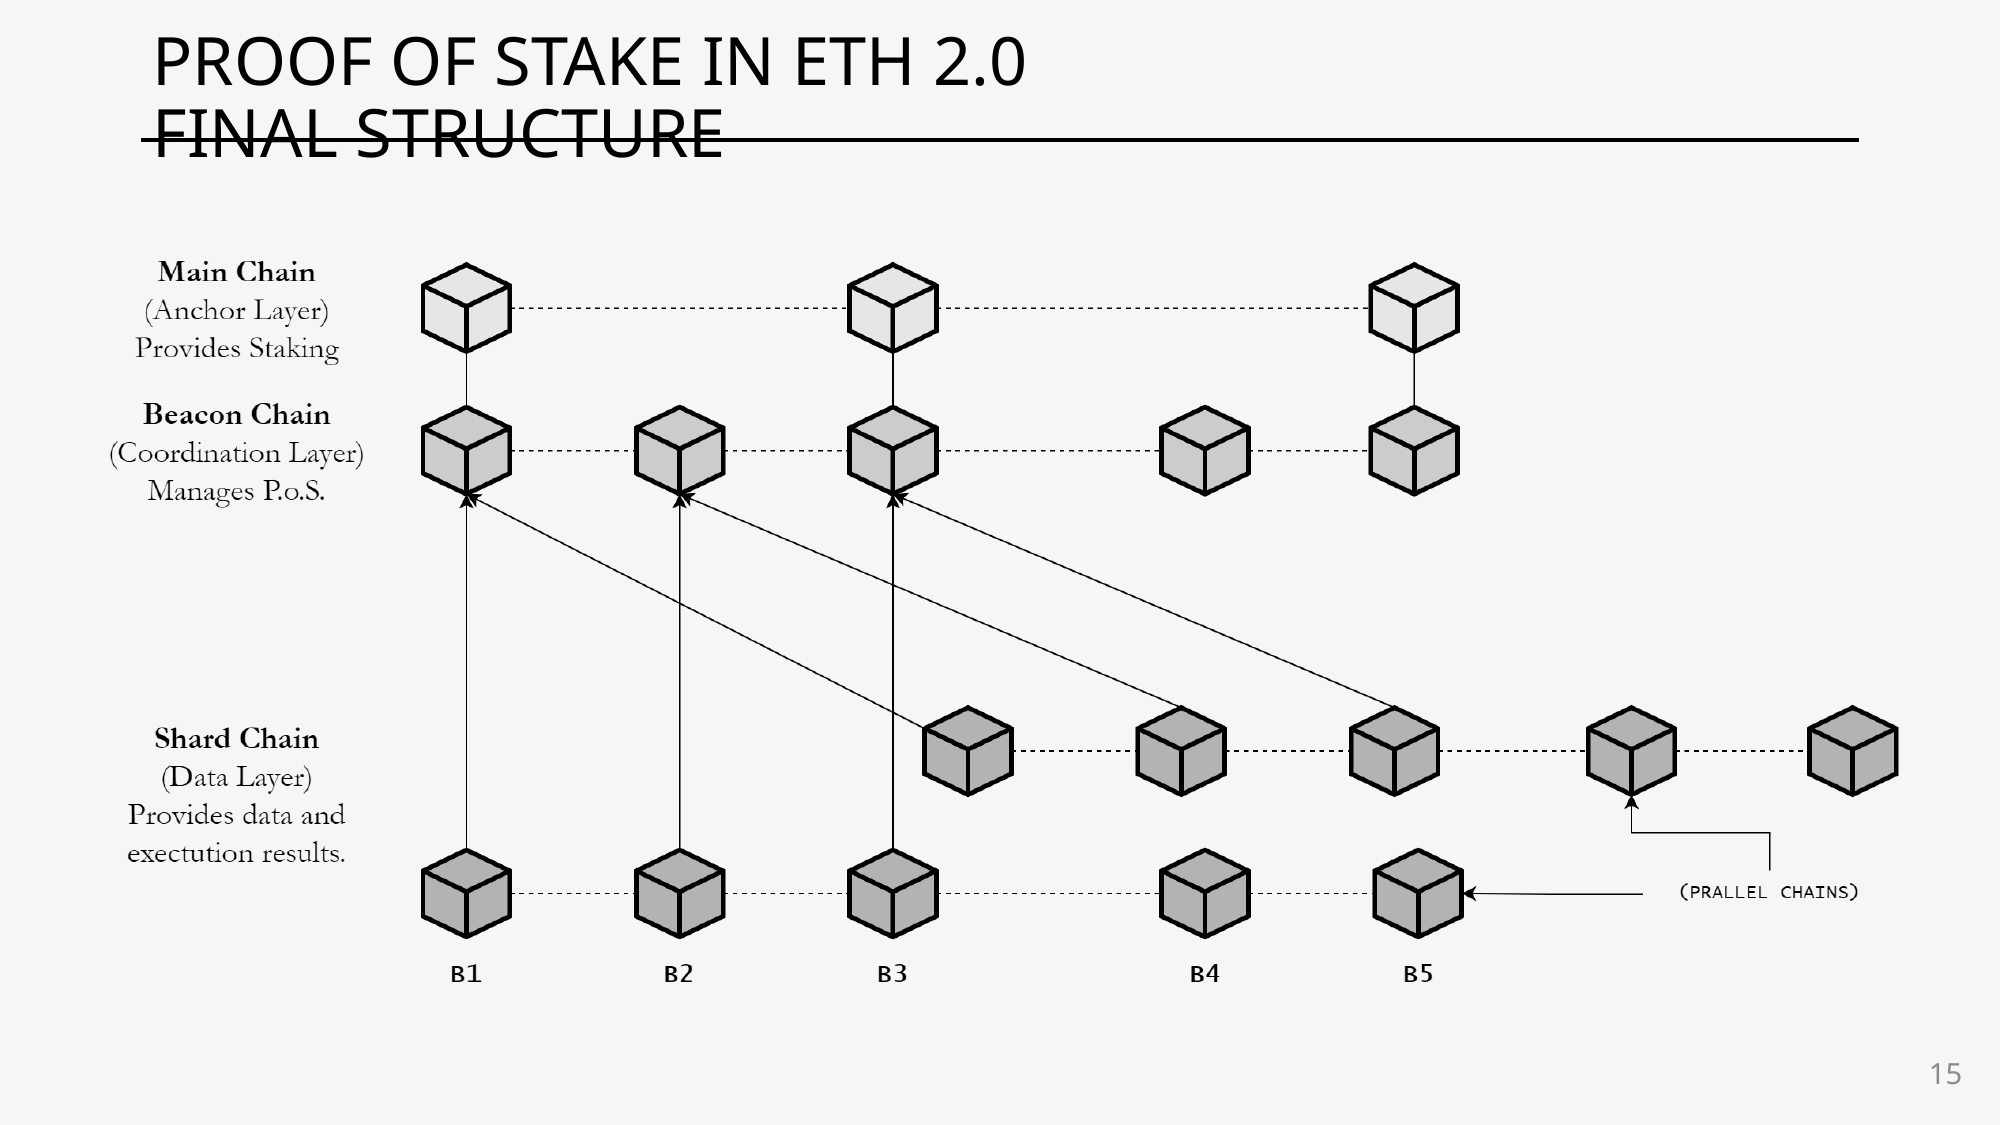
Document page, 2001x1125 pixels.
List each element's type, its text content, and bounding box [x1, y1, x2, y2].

slide_number 15 [1527, 1045, 1978, 1106]
picture [93, 243, 1906, 1007]
title PROOF OF STAKE IN ETH 2.0 FINAL STRUCTURE [137, 59, 1863, 141]
